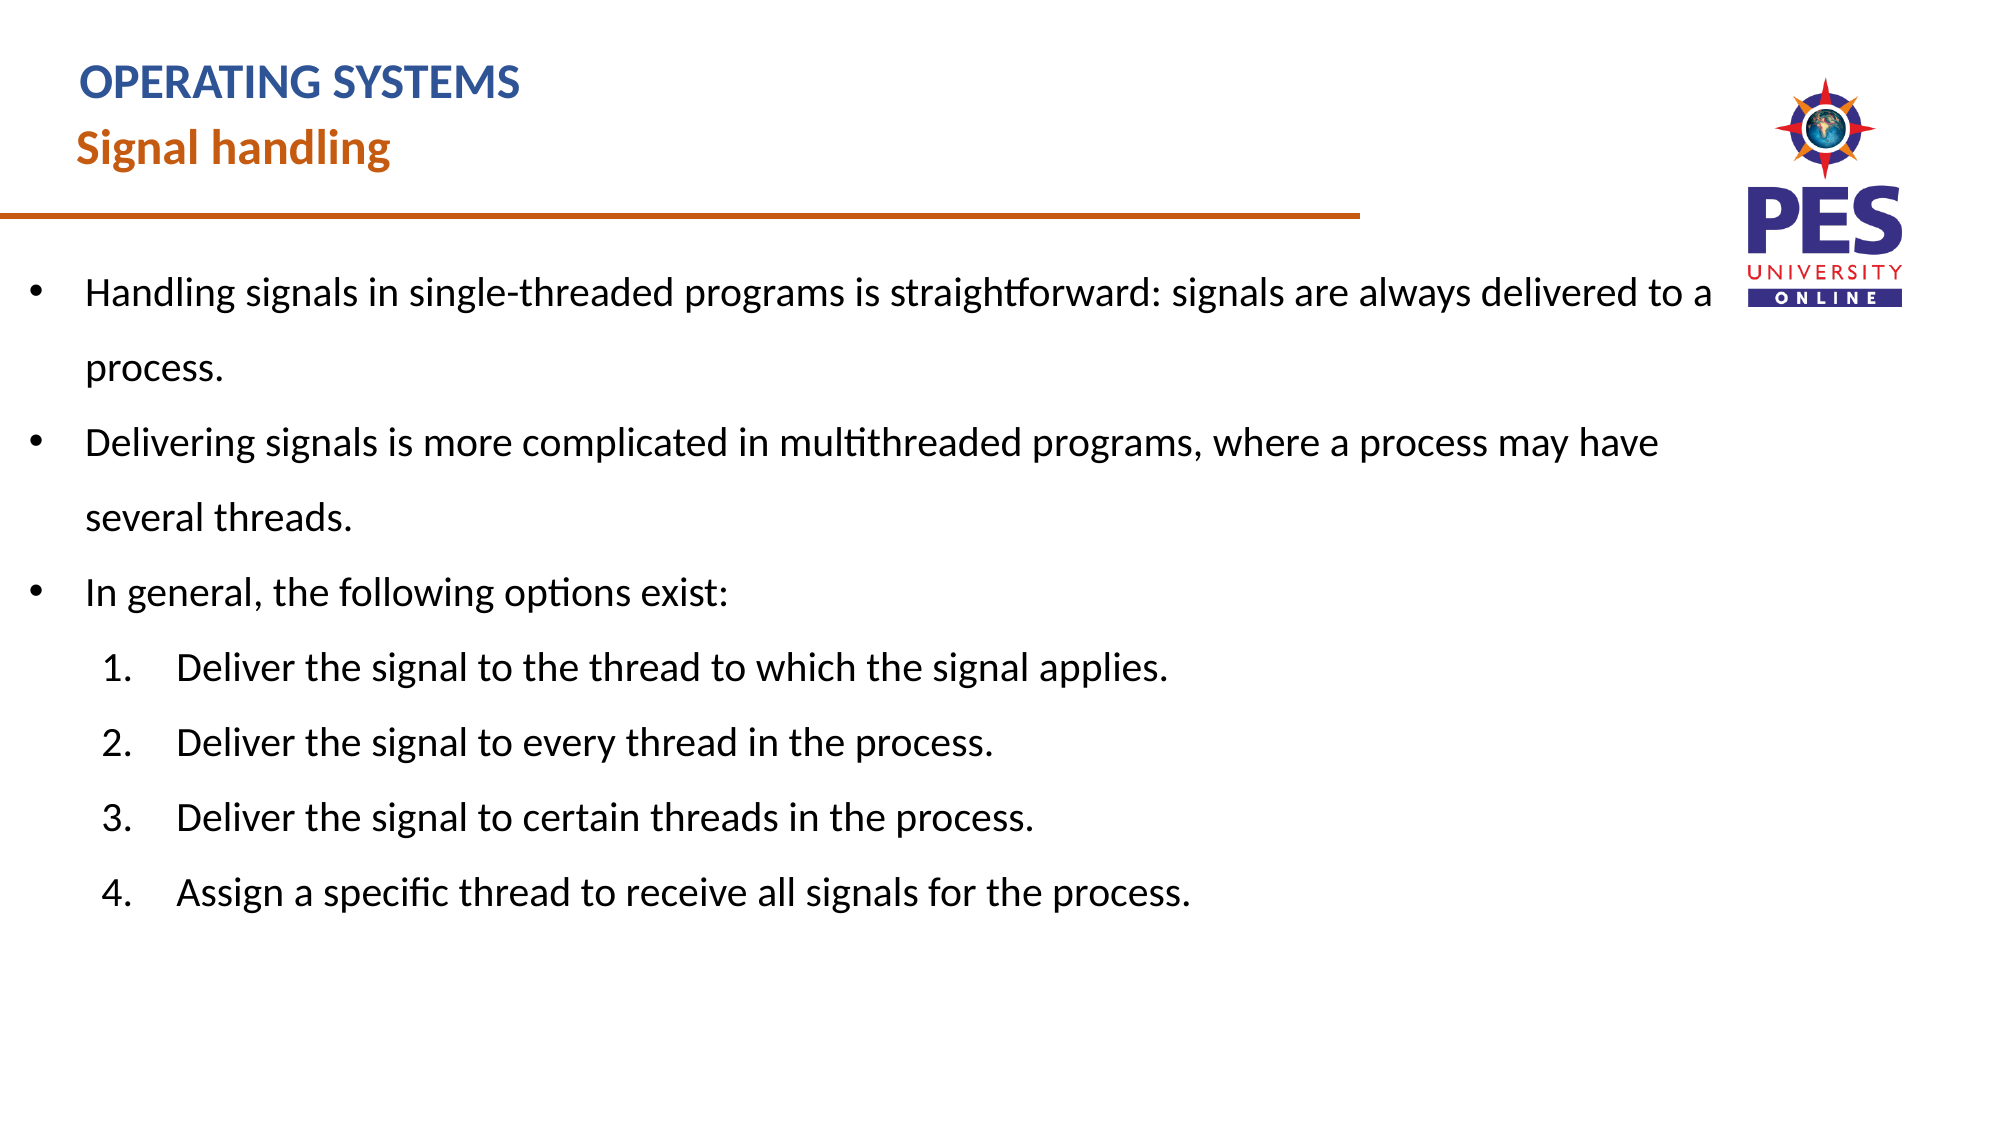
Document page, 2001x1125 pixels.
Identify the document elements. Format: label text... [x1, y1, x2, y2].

text_box Handling signals in single-threaded programs is straightforward: signals are always delivered to a process. Delivering signals is more complicated in multithreaded programs, where a process may have several threads. In general, the following options exist: Deliver the signal to the thread to which the signal applies. Deliver the signal to every thread in the process. Deliver the signal to certain threads in the process. Assign a specific thread to receive all signals for the process. [13, 232, 1749, 974]
text_box Signal handling [60, 106, 1374, 182]
picture [1748, 76, 1902, 307]
text_box OPERATING SYSTEMS [64, 41, 1295, 117]
